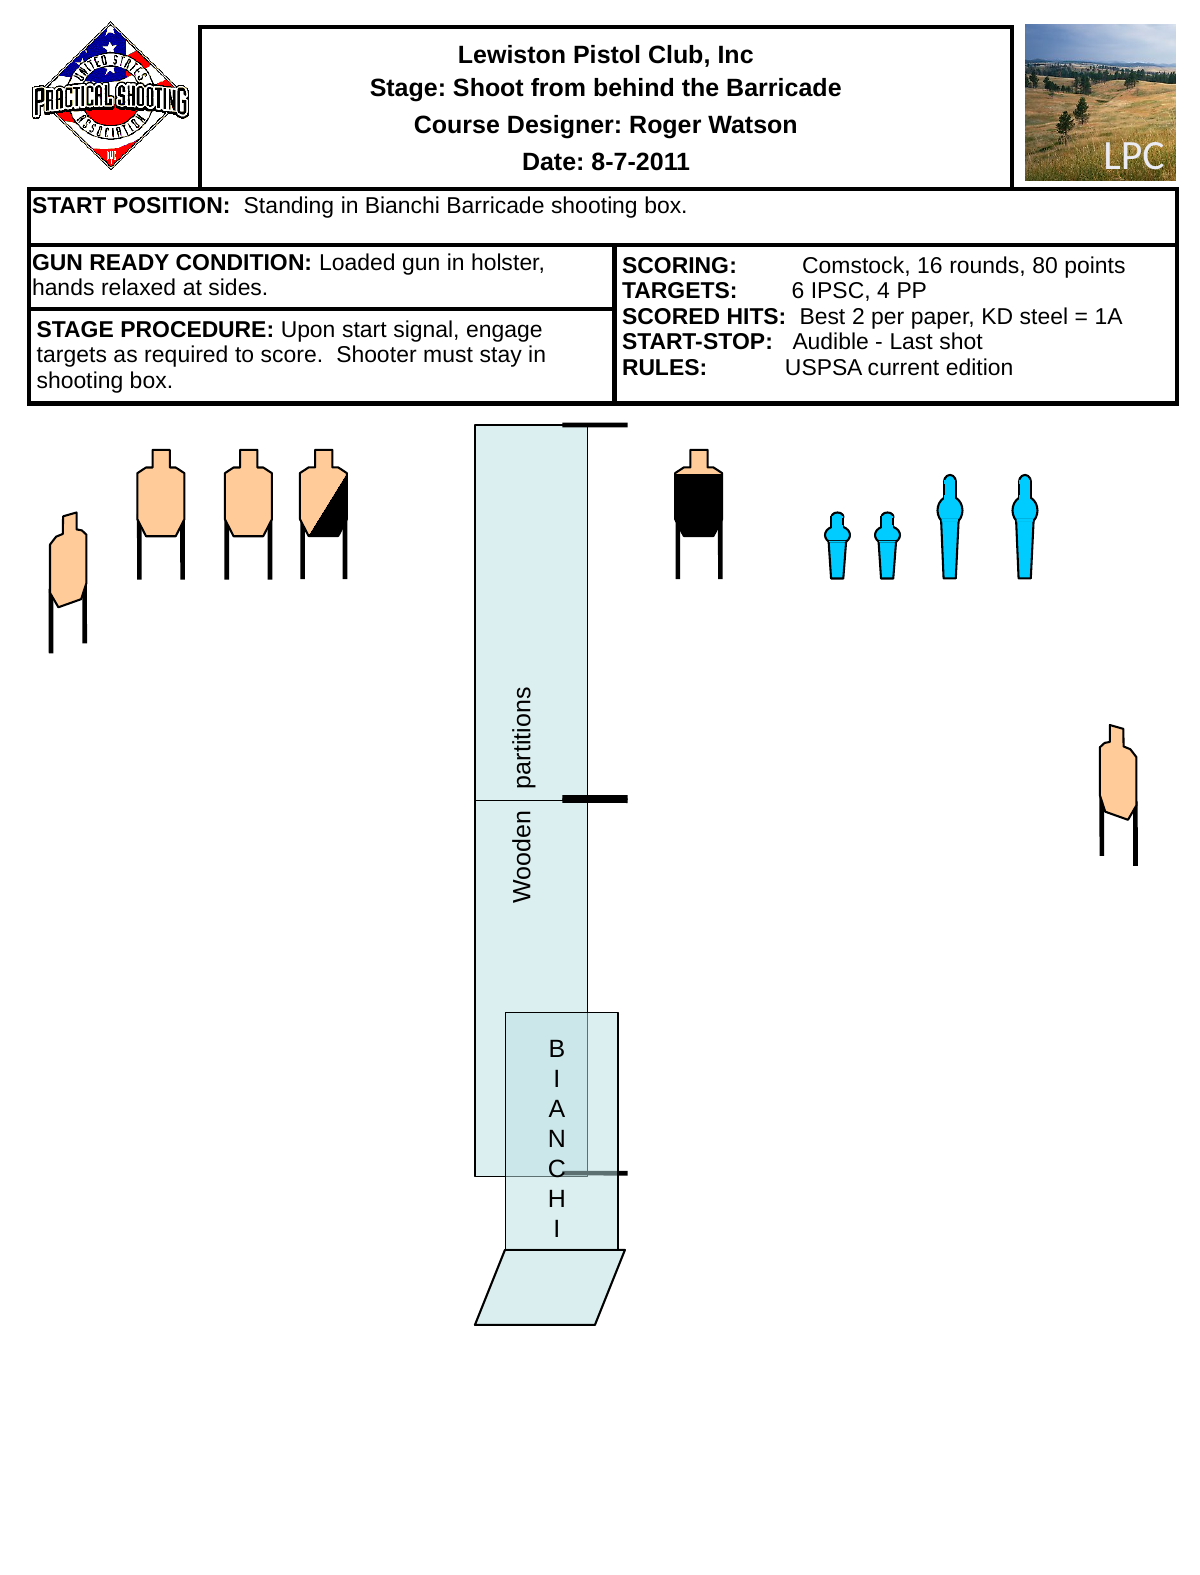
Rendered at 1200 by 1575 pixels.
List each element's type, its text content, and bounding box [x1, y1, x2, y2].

table_header [1014, 27, 1020, 187]
table_cell SCORING: Comstock, 16 rounds, 80 points TARGETS: 6 IPSC, 4 PP SCORED HITS: Best 2 per paper, KD steel = 1A START-STOP: Audible - Last shot RULES: USPSA current edition [617, 247, 1175, 401]
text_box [137, 449, 185, 580]
picture [24, 20, 199, 173]
table_cell START POSITION: Standing in Bianchi Barricade shooting box. [31, 191, 1175, 243]
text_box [937, 474, 963, 579]
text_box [175, 724, 928, 878]
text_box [1012, 474, 1038, 579]
table_header [29, 179, 198, 187]
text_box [1099, 724, 1137, 867]
text_box Wooden partitions [497, 885, 543, 919]
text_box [674, 449, 723, 580]
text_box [49, 512, 87, 654]
table_cell GUN READY CONDITION: Loaded gun in holster, hands relaxed at sides. [31, 247, 612, 307]
table_cell STAGE PROCEDURE: Upon start signal, engage targets as required to score. Shooter must stay in shooting box. [31, 311, 612, 401]
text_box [1024, 24, 1181, 186]
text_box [824, 512, 851, 579]
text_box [474, 1012, 626, 1326]
text_box Wooden partitions [497, 672, 543, 722]
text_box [299, 449, 348, 580]
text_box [874, 512, 901, 579]
table_header Lewiston Pistol Club, Inc Stage: Shoot from behind the Barricade Course Designer: Roger Watson Date: 8-7-2011 [202, 29, 1010, 187]
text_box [224, 449, 273, 580]
